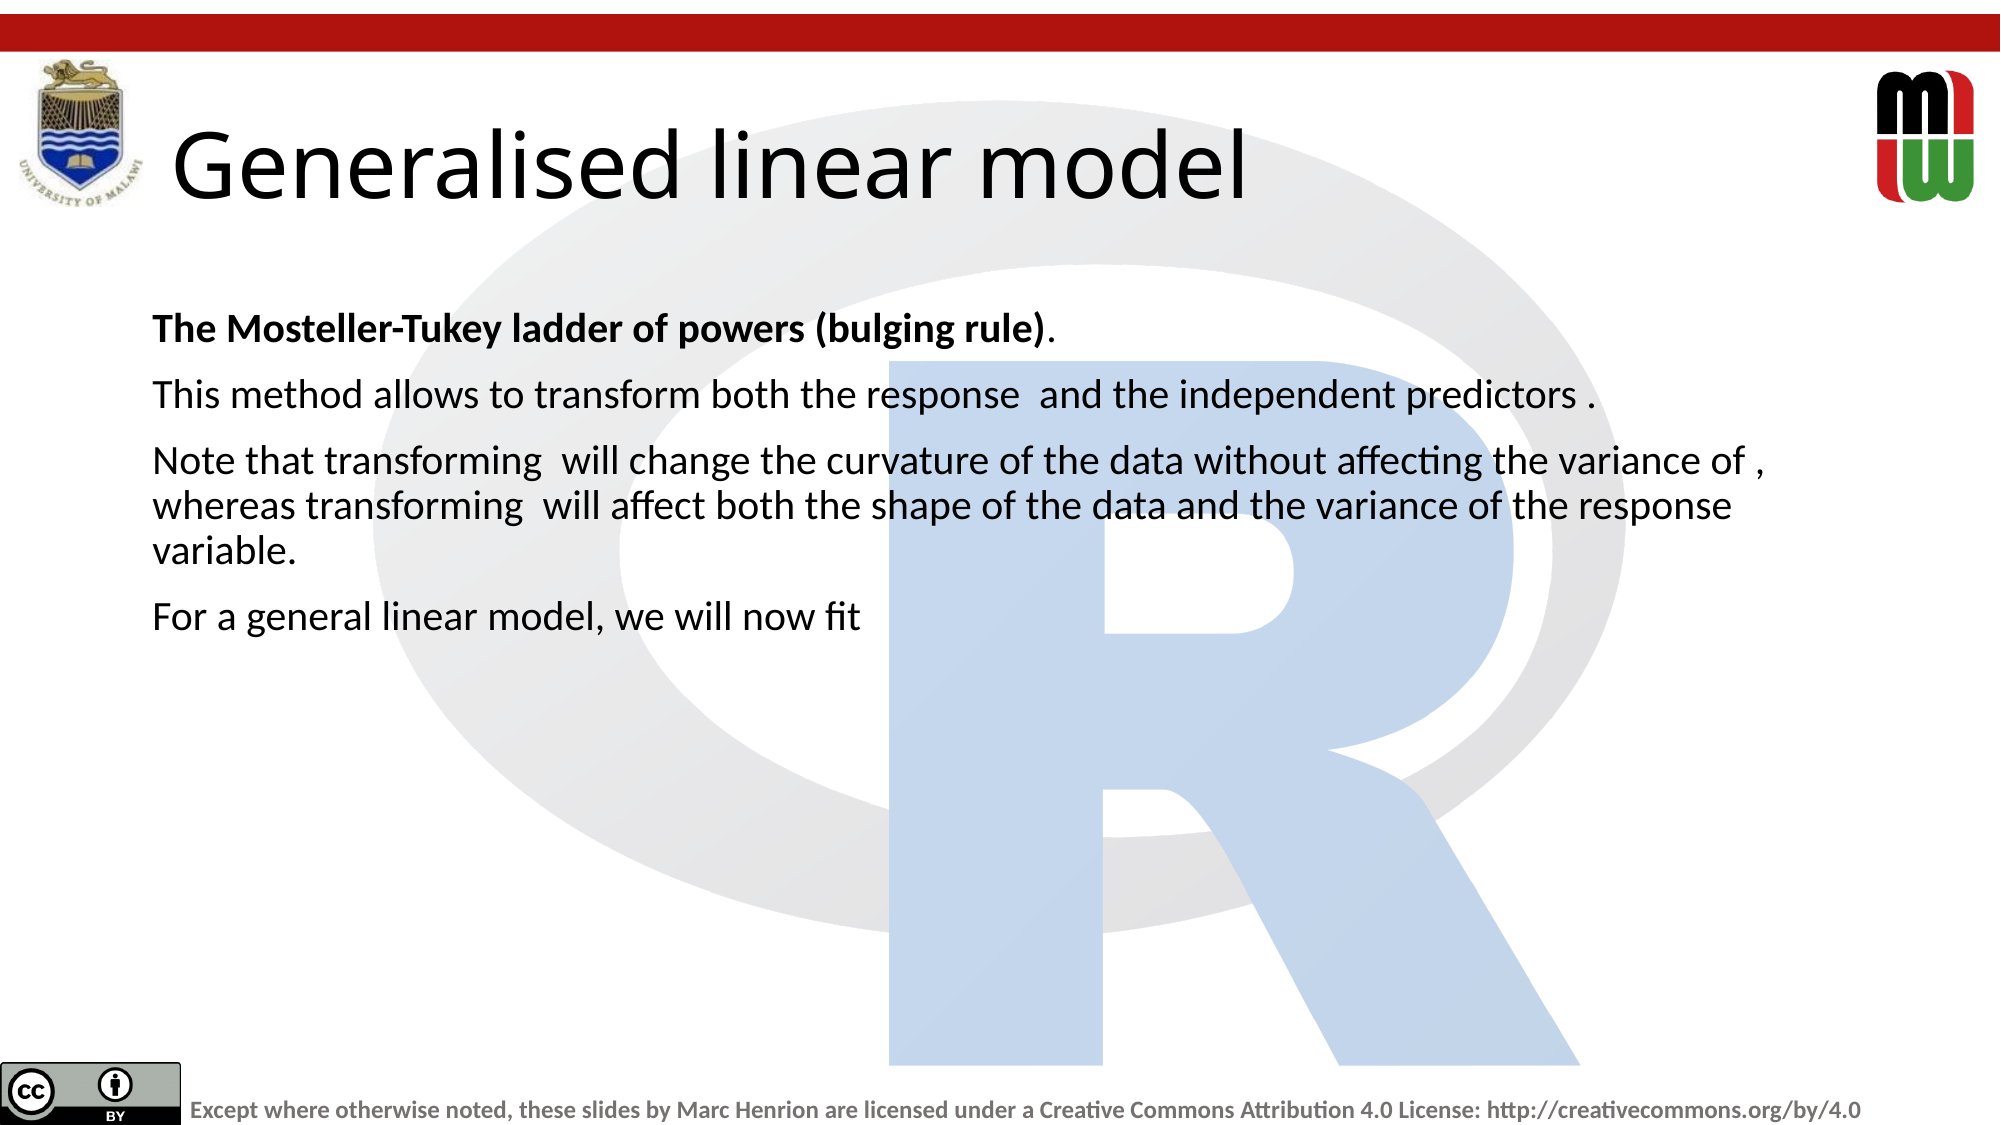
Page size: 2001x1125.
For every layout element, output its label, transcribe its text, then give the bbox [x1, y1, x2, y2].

title Generalised linear model [155, 59, 1851, 278]
picture [19, 59, 143, 207]
picture [0, 1062, 181, 1125]
